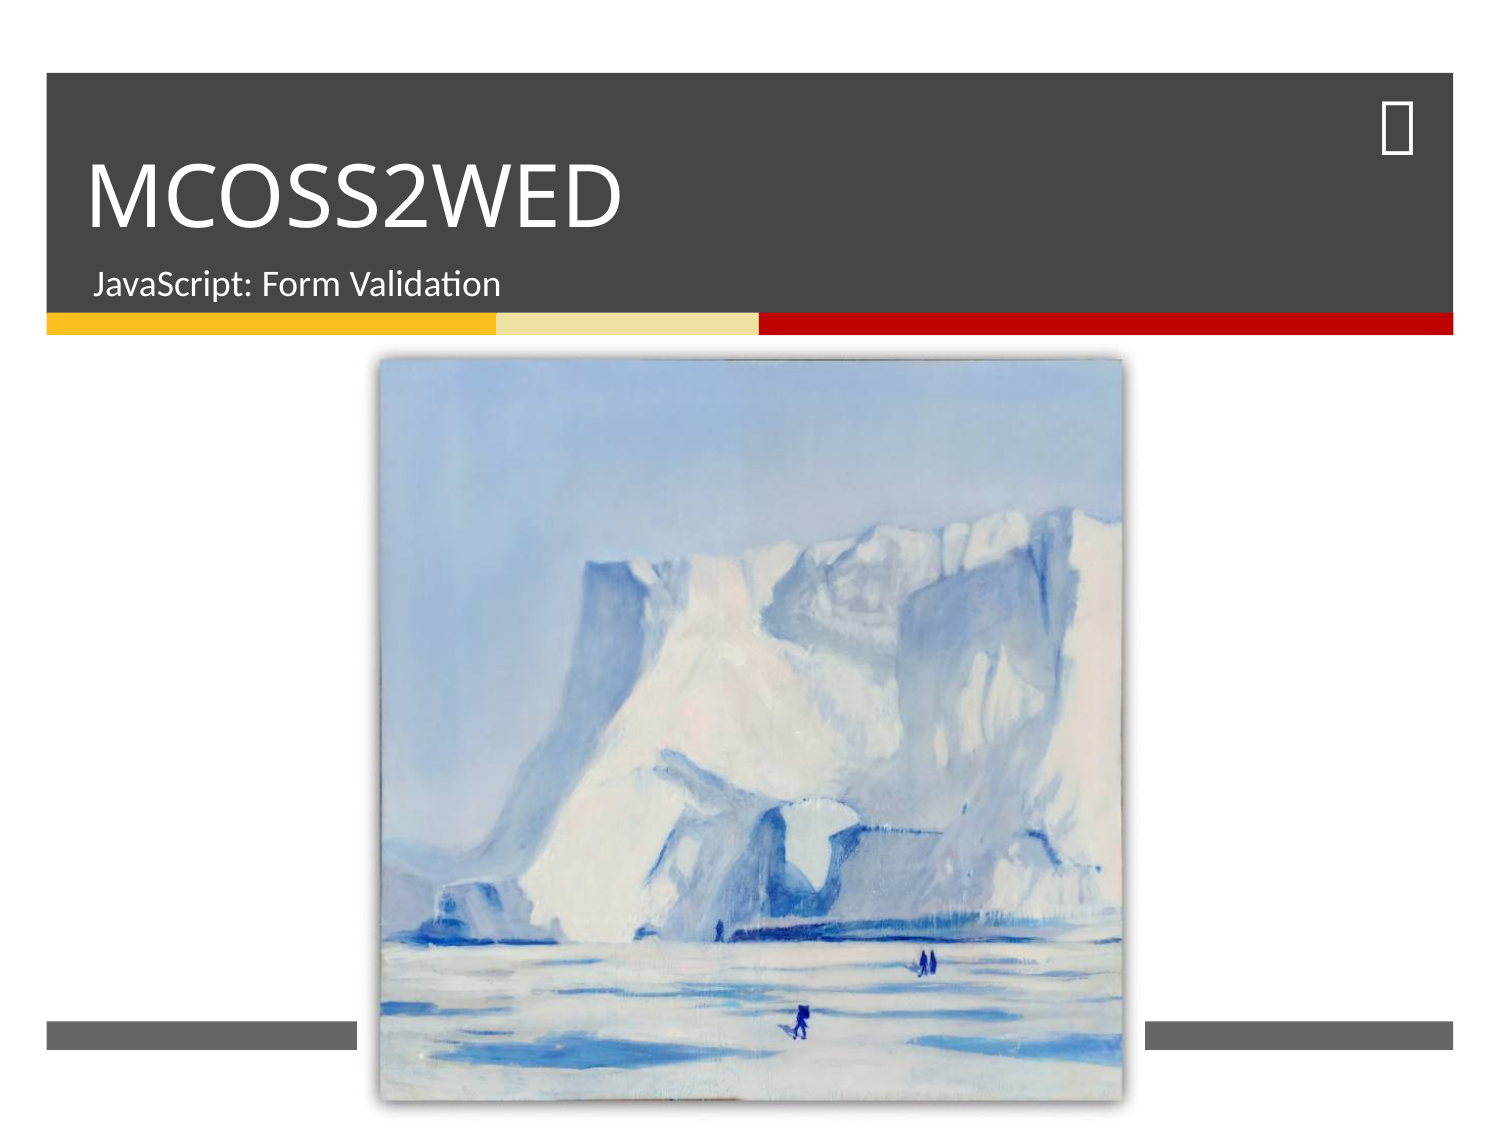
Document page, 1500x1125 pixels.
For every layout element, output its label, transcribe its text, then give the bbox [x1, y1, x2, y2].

subtitle JavaScript: Form Validation [78, 251, 1351, 331]
picture [357, 337, 1146, 1125]
title MCOSS2WED [69, 73, 1351, 253]
